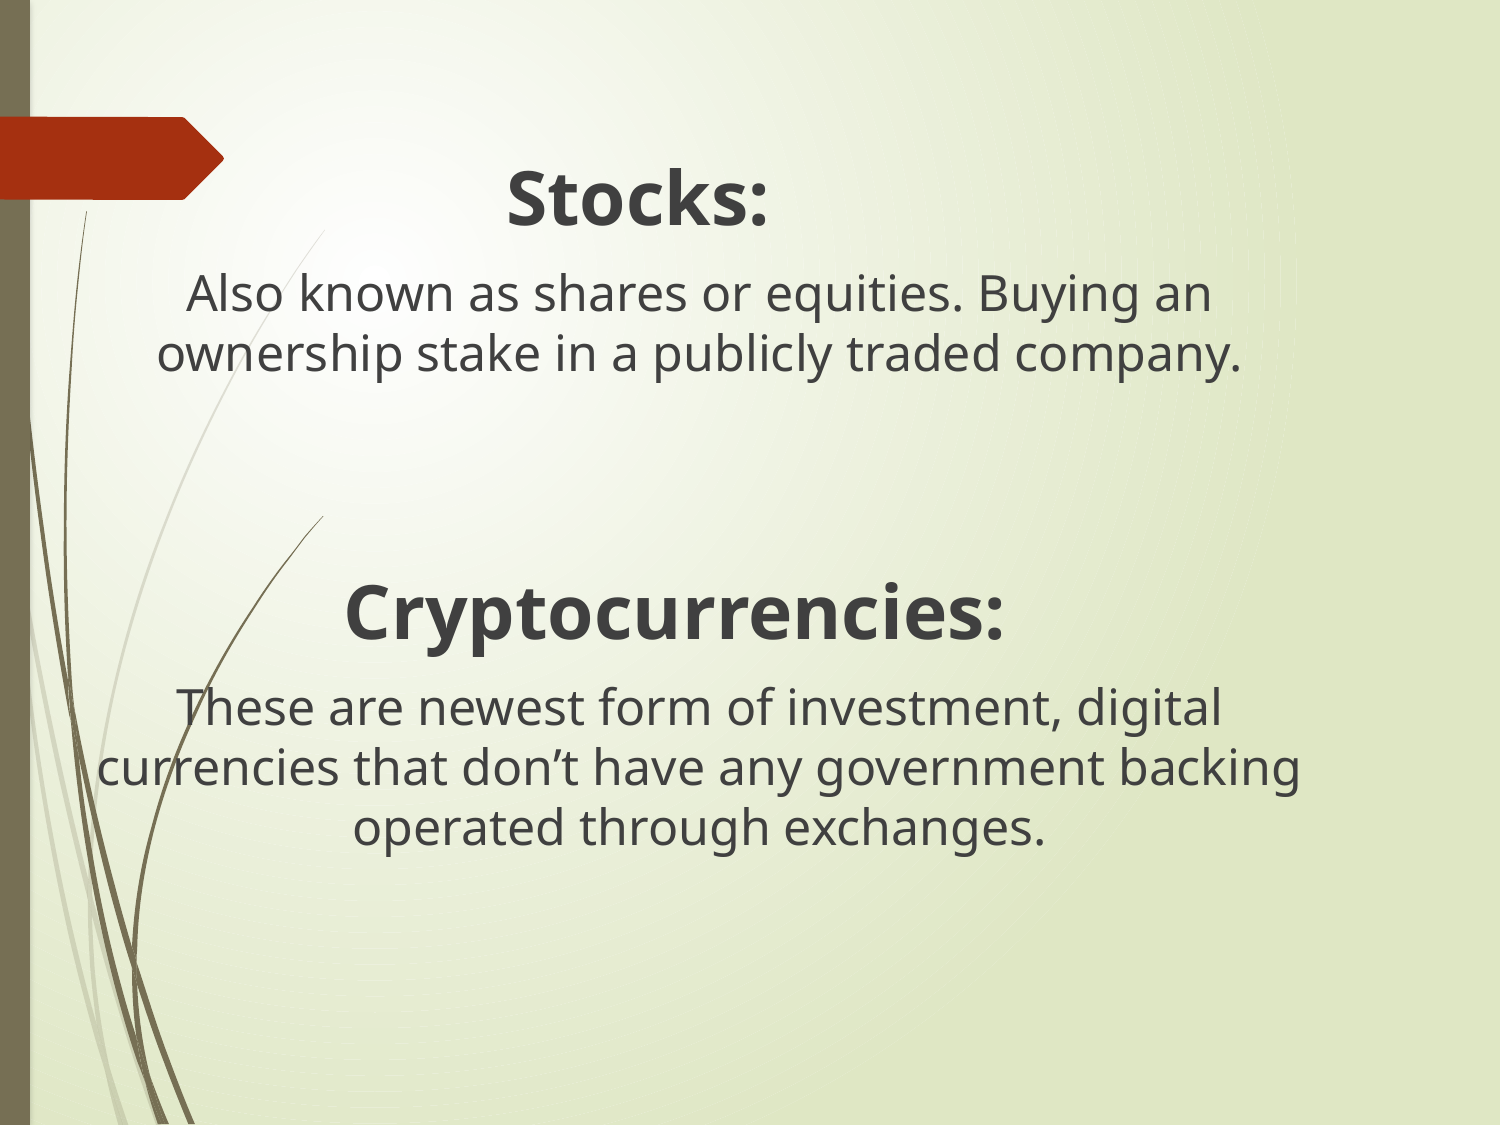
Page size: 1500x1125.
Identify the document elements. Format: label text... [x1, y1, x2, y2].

list Stocks: Also known as shares or equities. Buying an ownership stake in a publicly traded company. Cryptocurrencies: These are newest form of investment, digital currencies that don’t have any government backing operated through exchanges. [75, 62, 1325, 1050]
